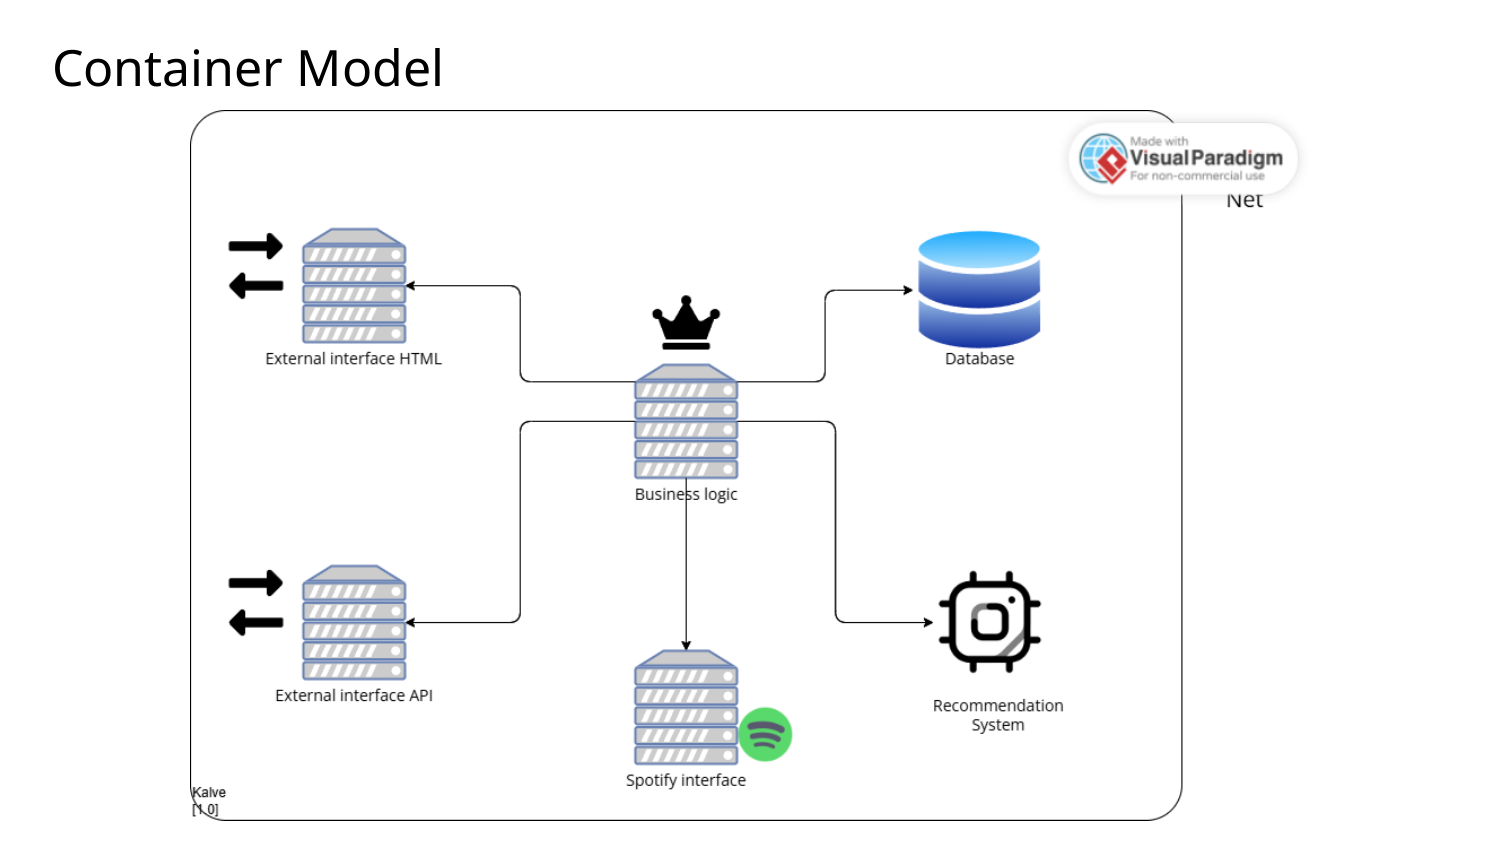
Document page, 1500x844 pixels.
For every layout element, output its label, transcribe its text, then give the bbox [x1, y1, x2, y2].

text_box Container Model [37, 21, 517, 295]
picture [190, 110, 1310, 821]
